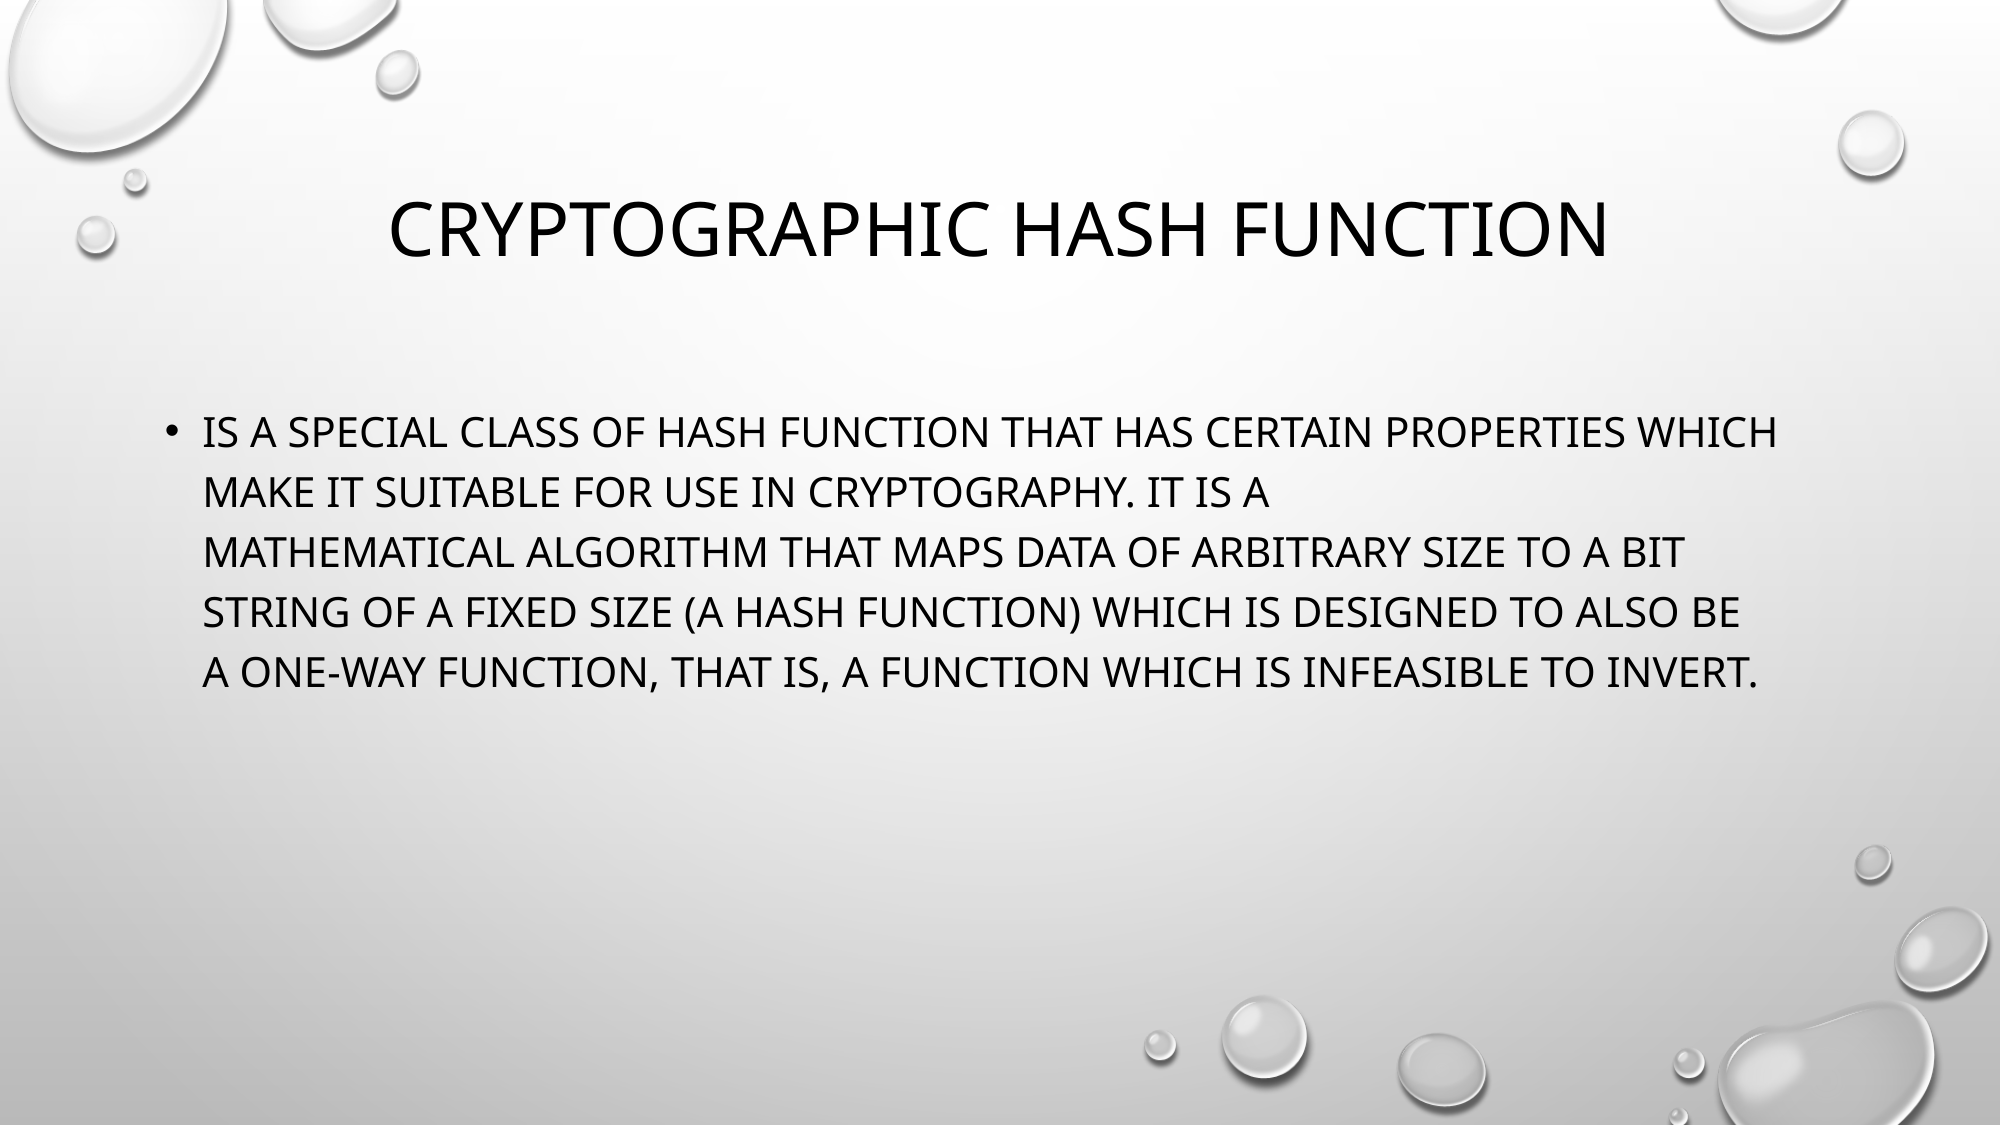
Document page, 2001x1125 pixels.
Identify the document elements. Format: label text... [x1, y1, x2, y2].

picture [0, 0, 2000, 1125]
title Cryptographic hash function [149, 101, 1851, 364]
list is a special class of hash function that has certain properties which make it suitable for use in cryptography. It is a mathematical algorithm that maps data of arbitrary size to a bit string of a fixed size (a hash function) which is designed to also be a one-way function, that is, a function which is infeasible to invert. [149, 388, 1850, 950]
